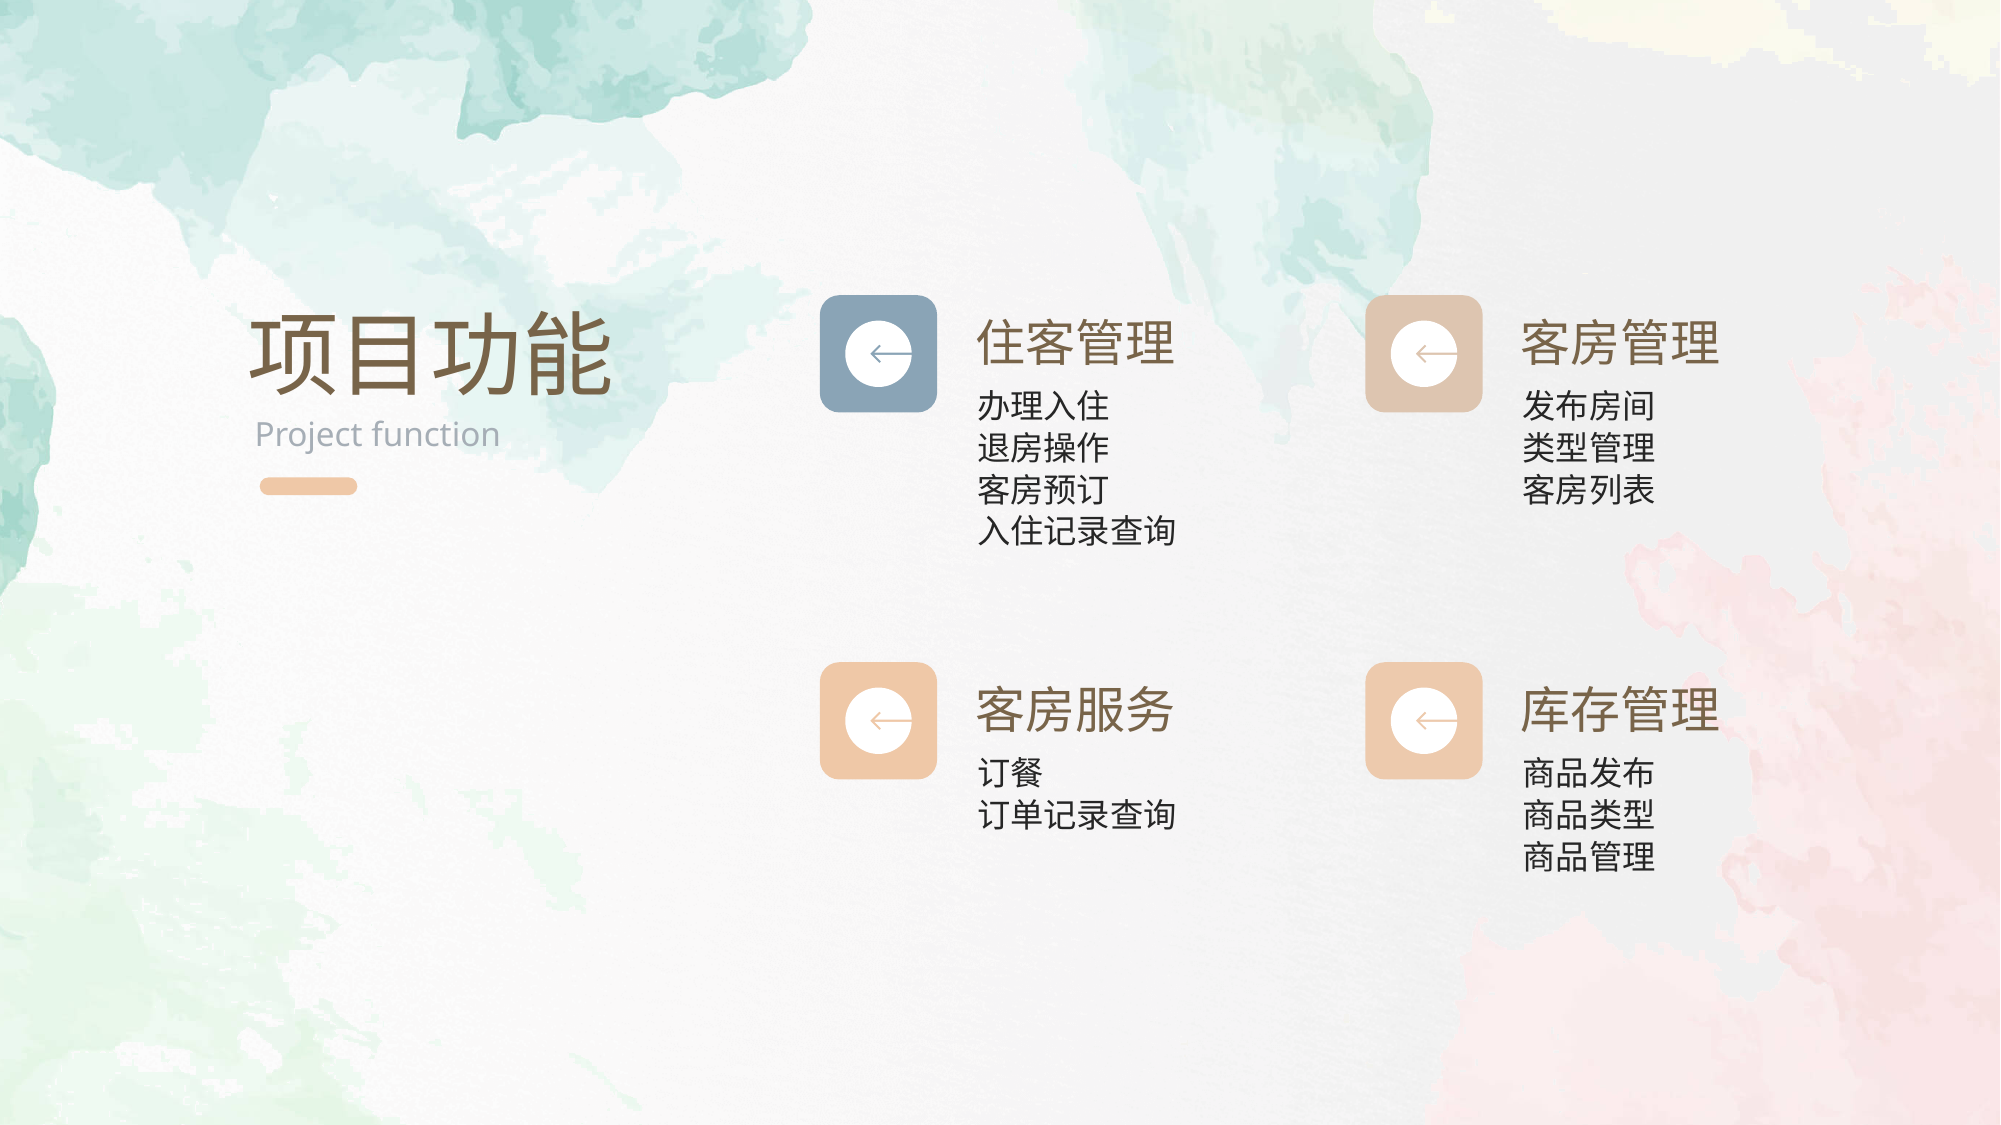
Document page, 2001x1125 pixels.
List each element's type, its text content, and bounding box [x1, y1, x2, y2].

text_box 库存管理 [1505, 670, 1736, 746]
text_box [1364, 294, 1484, 414]
text_box [1390, 320, 1458, 387]
text_box [818, 661, 939, 781]
text_box 发布房间 类型管理 客房列表 [1508, 376, 1814, 517]
text_box [1364, 661, 1484, 781]
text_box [230, 289, 632, 496]
text_box 客房管理 [1505, 303, 1736, 379]
text_box 客房服务 [960, 670, 1190, 746]
text_box [845, 687, 912, 754]
text_box 办理入住 退房操作 客房预订 入住记录查询 [962, 376, 1268, 600]
text_box 住客管理 [960, 303, 1190, 379]
text_box 订餐 订单记录查询 [962, 743, 1268, 884]
picture [0, 0, 2000, 1125]
text_box [845, 320, 912, 387]
text_box [818, 294, 939, 414]
text_box 商品发布 商品类型 商品管理 [1508, 743, 1814, 884]
text_box [1390, 687, 1458, 754]
